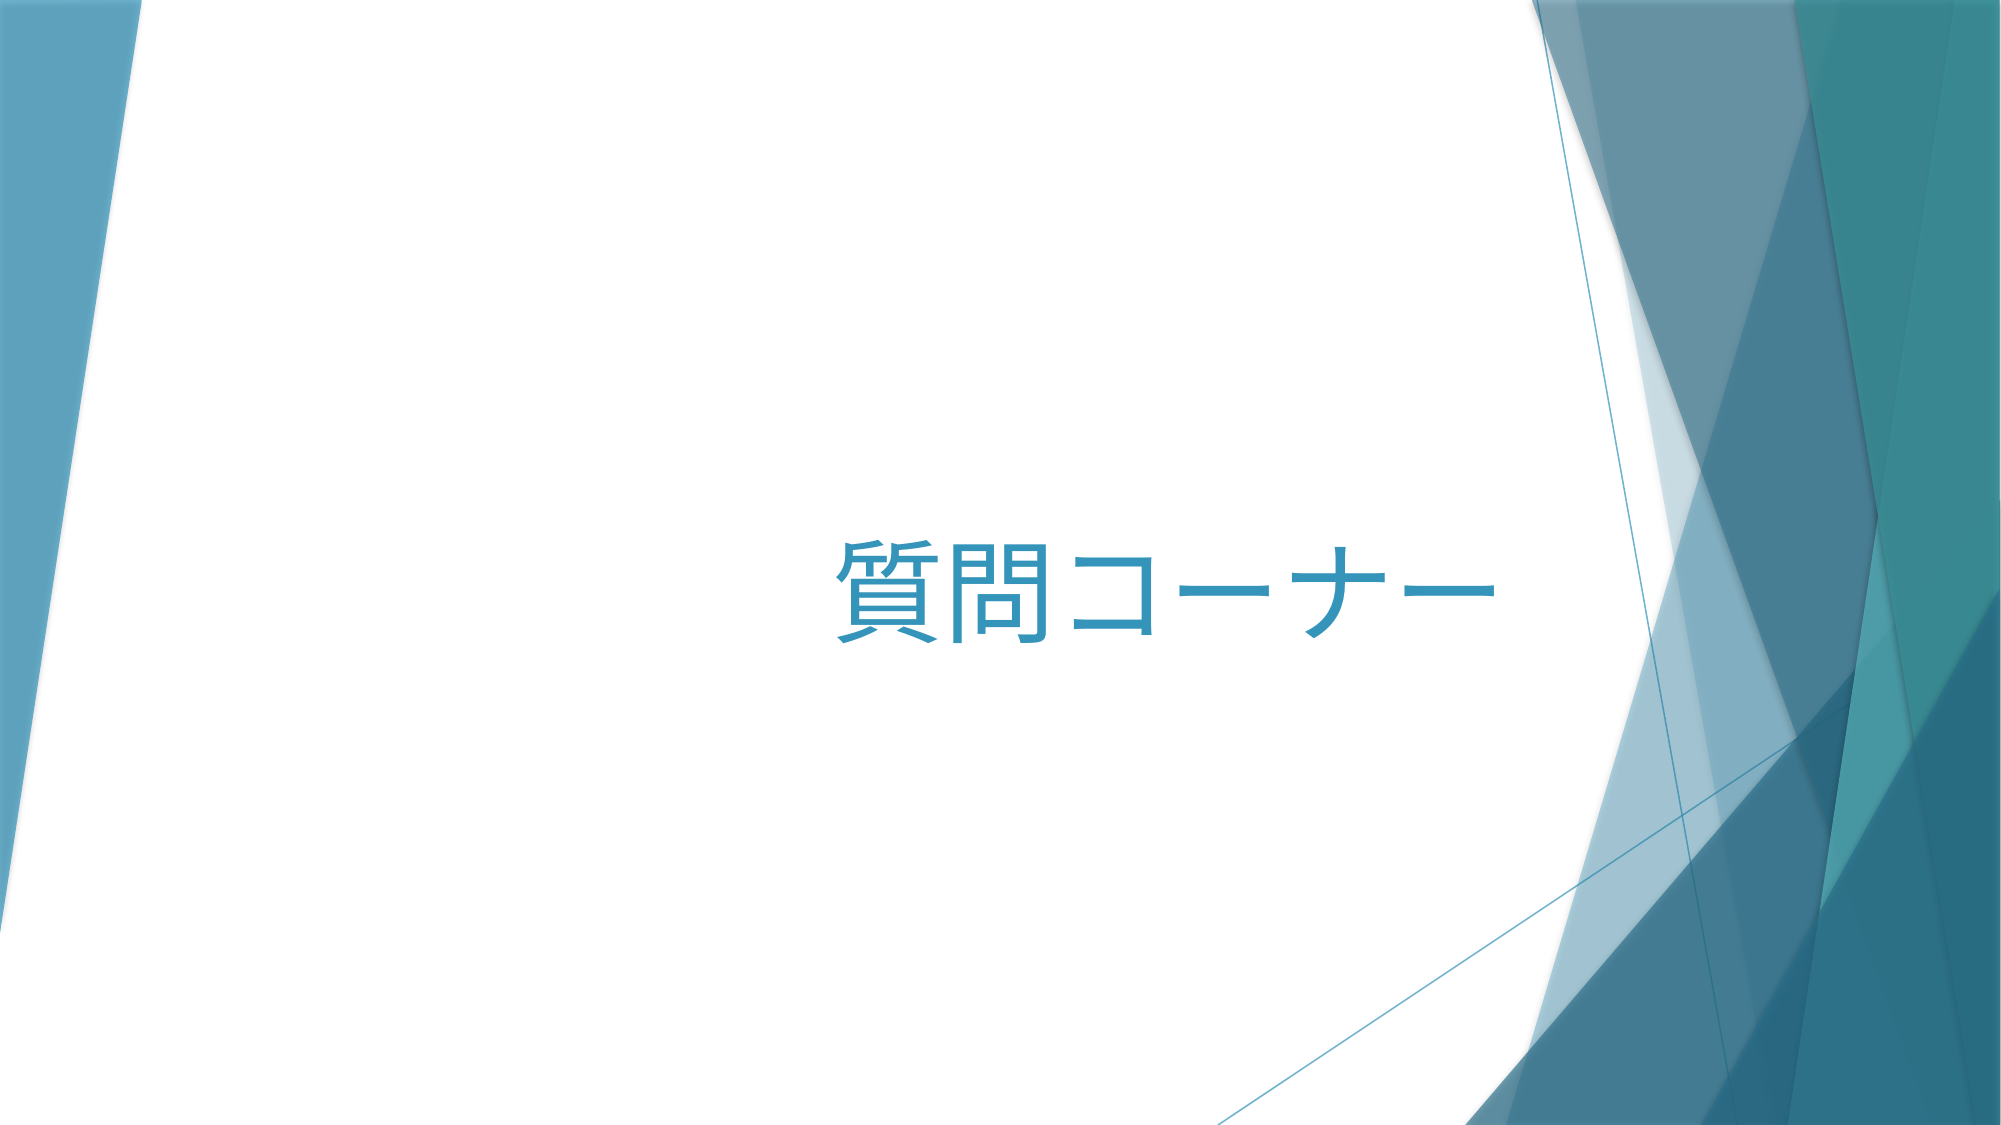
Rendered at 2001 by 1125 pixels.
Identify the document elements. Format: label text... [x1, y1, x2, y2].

title 質問コーナー [247, 394, 1522, 665]
